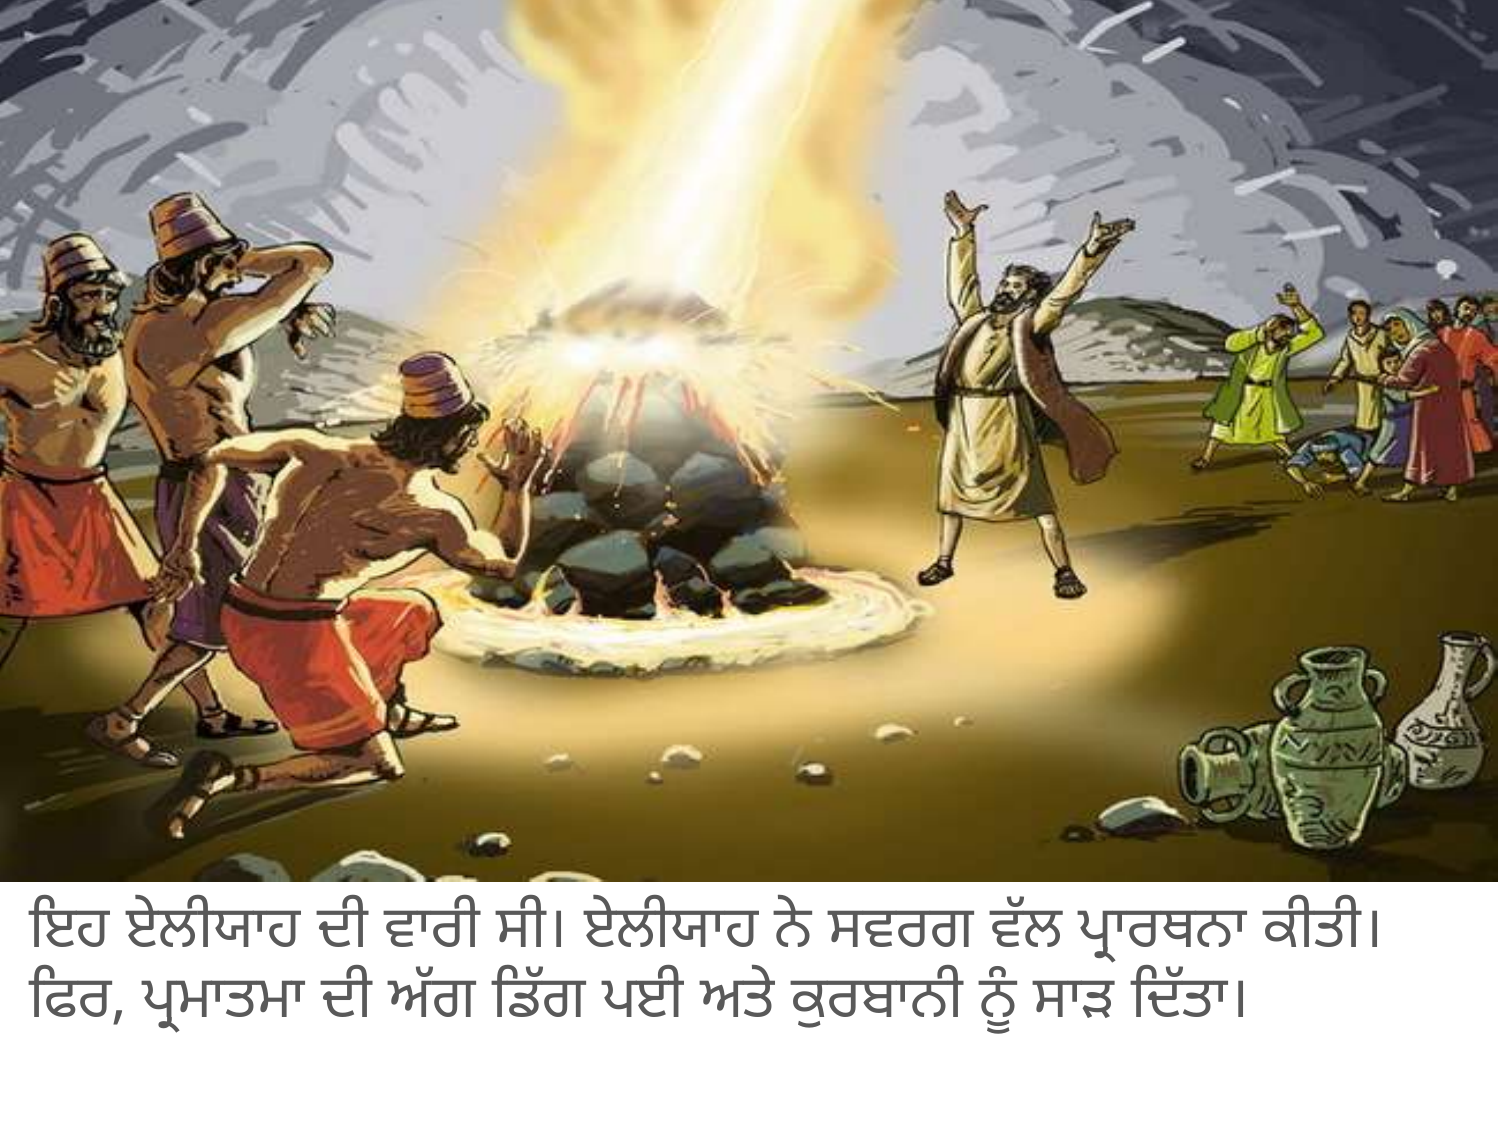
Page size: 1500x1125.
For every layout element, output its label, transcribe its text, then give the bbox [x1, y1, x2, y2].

text_box ਇਹ ਏਲੀਯਾਹ ਦੀ ਵਾਰੀ ਸੀ। ਏਲੀਯਾਹ ਨੇ ਸਵਰਗ ਵੱਲ ਪ੍ਰਾਰਥਨਾ ਕੀਤੀ। ਫਿਰ, ਪ੍ਰਮਾਤਮਾ ਦੀ ਅੱਗ ਡਿੱਗ ਪਈ ਅਤੇ ਕੁਰਬਾਨੀ ਨੂੰ ਸਾੜ ਦਿੱਤਾ। [14, 886, 1500, 1037]
picture [0, 0, 1498, 882]
